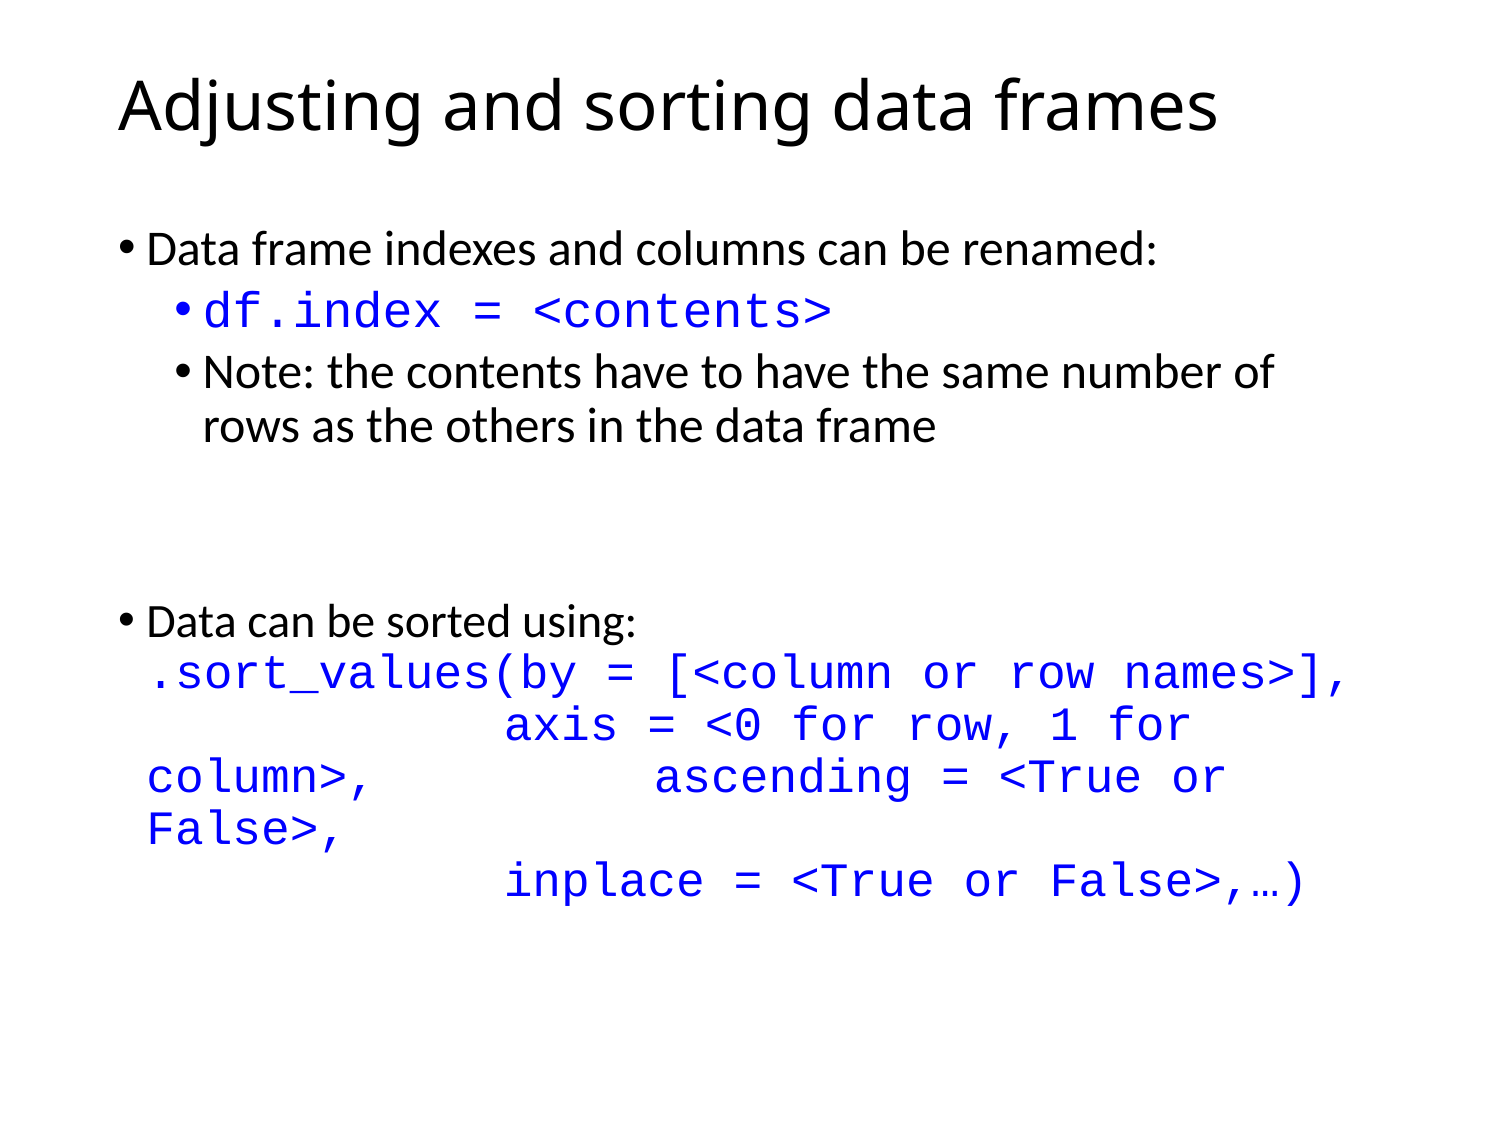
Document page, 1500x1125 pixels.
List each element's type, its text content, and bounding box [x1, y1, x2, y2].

list Data frame indexes and columns can be renamed: df.index = <contents> Note: the contents have to have the same number of rows as the others in the data frame Data can be sorted using: .sort_values(by = [<column or row names>], axis = <0 for row, 1 for column>, ascending = <True or False>, inplace = <True or False>,…) [103, 214, 1436, 1094]
title Adjusting and sorting data frames [103, 0, 1397, 214]
